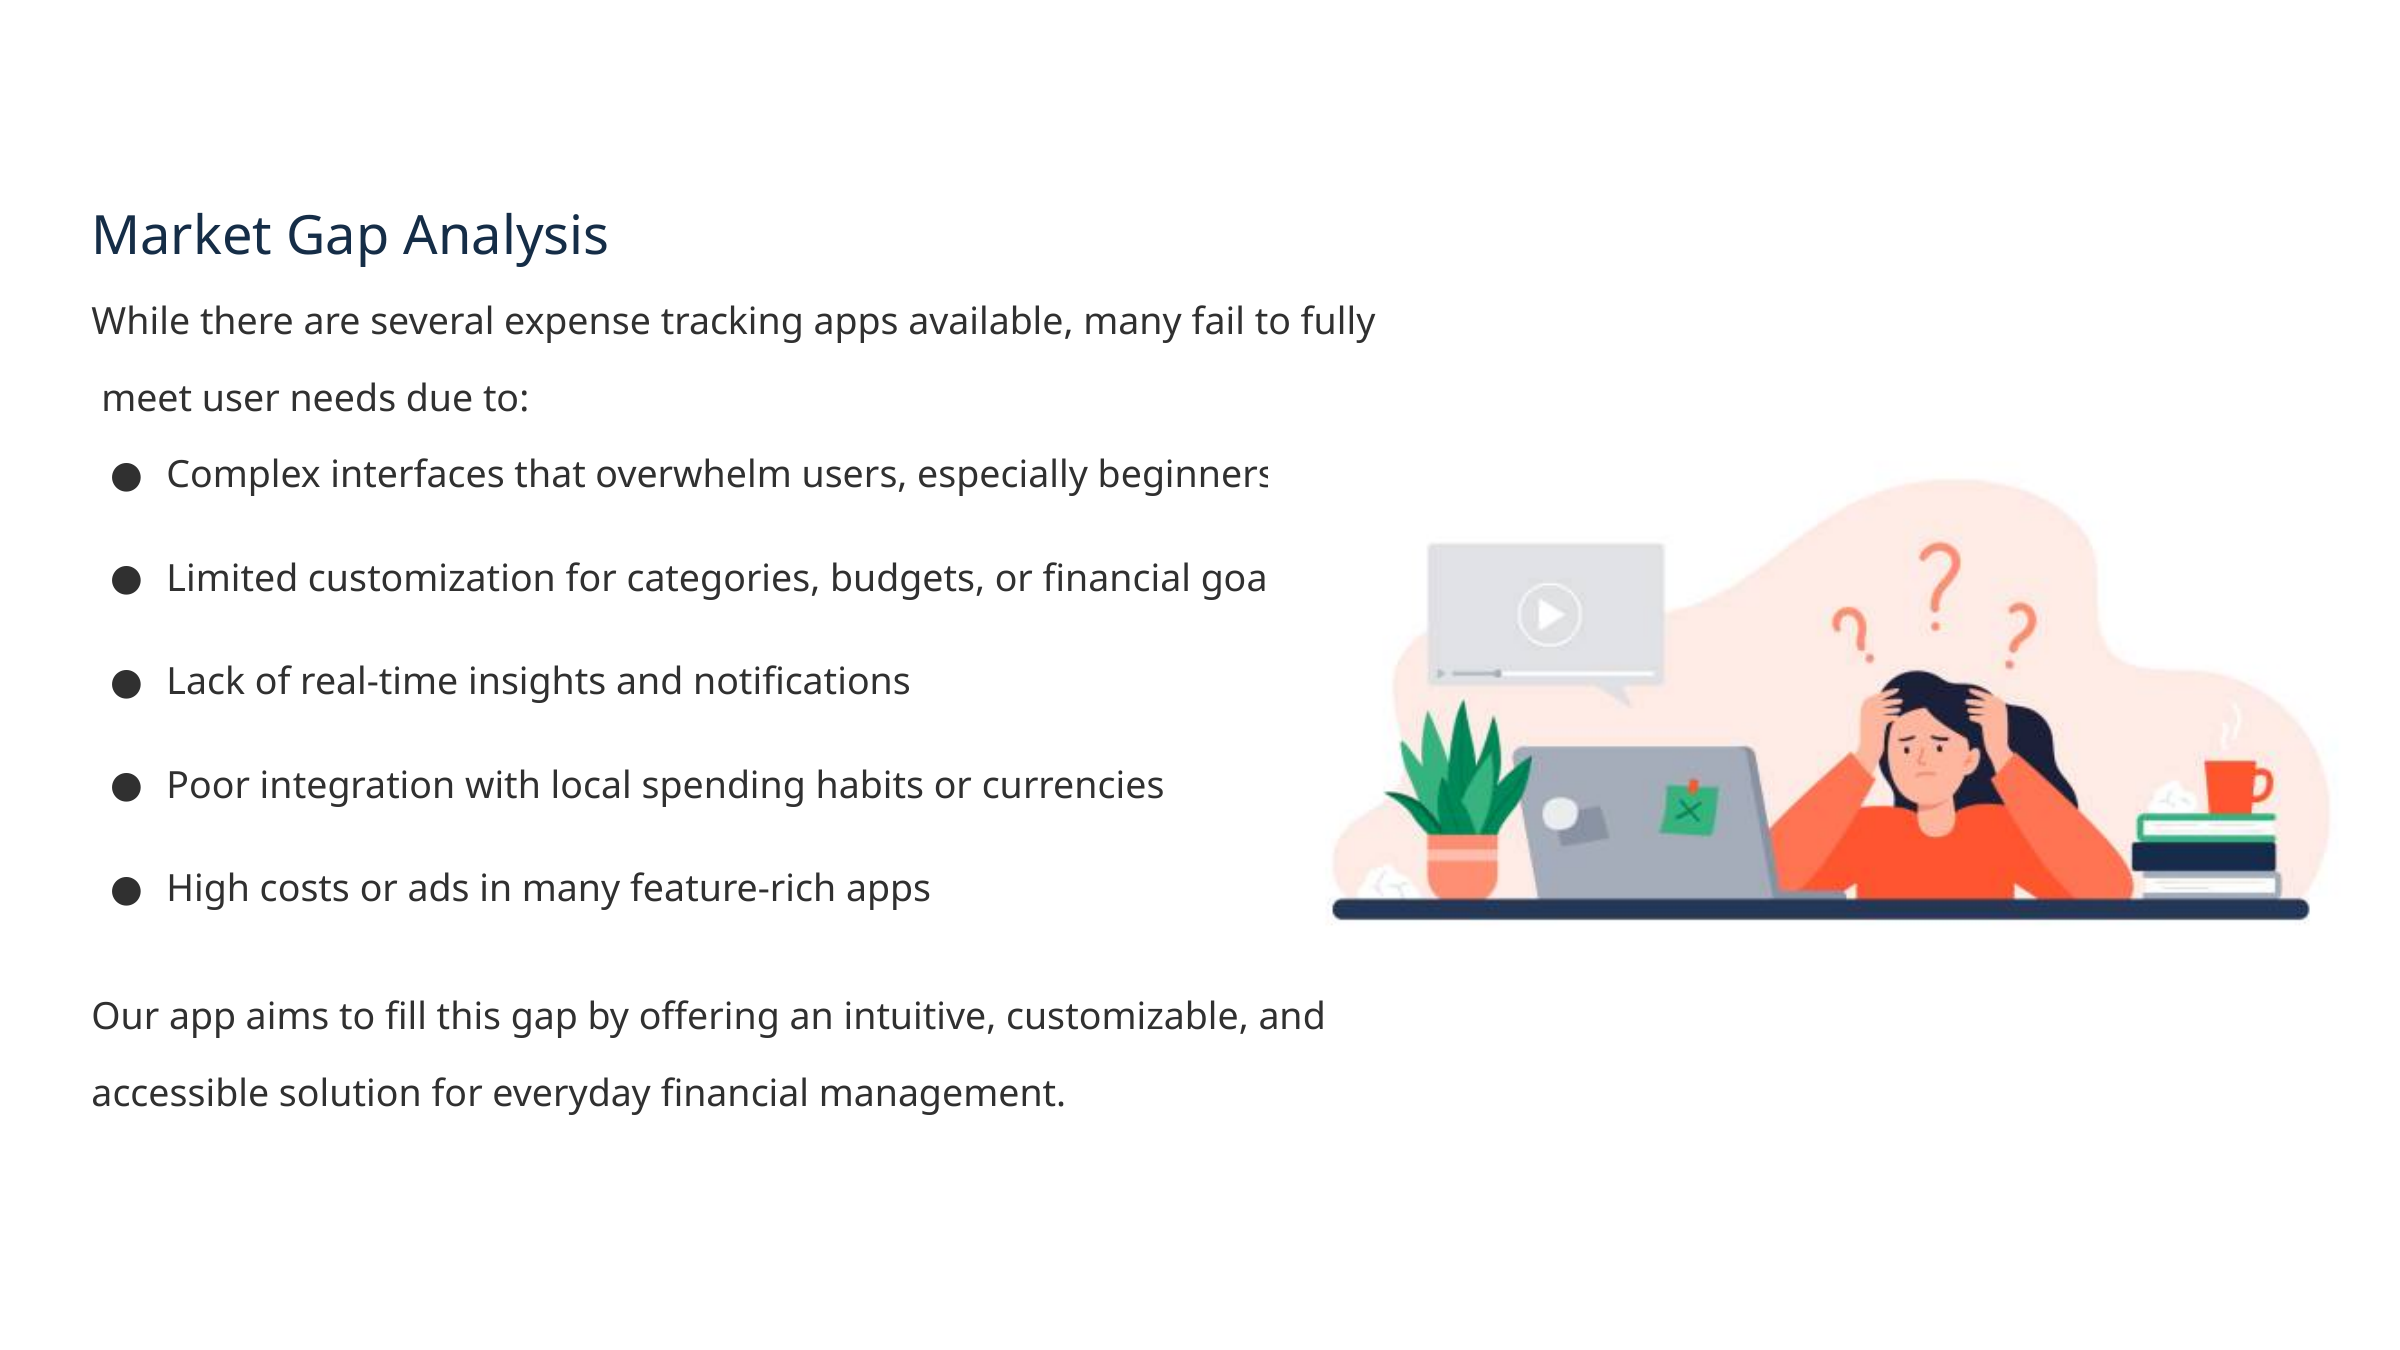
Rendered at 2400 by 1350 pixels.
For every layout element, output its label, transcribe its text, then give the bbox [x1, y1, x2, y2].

picture [1268, 375, 2376, 999]
text_box Market Gap Analysis While there are several expense tracking apps available, many fail to fully meet user needs due to: Complex interfaces that overwhelm users, especially beginners Limited customization for categories, budgets, or financial goals Lack of real-time insights and notifications Poor integration with local spending habits or currencies High costs or ads in many feature-rich apps Our app aims to fill this gap by offering an intuitive, customizable, and accessible solution for everyday financial management. [76, 86, 1664, 1264]
